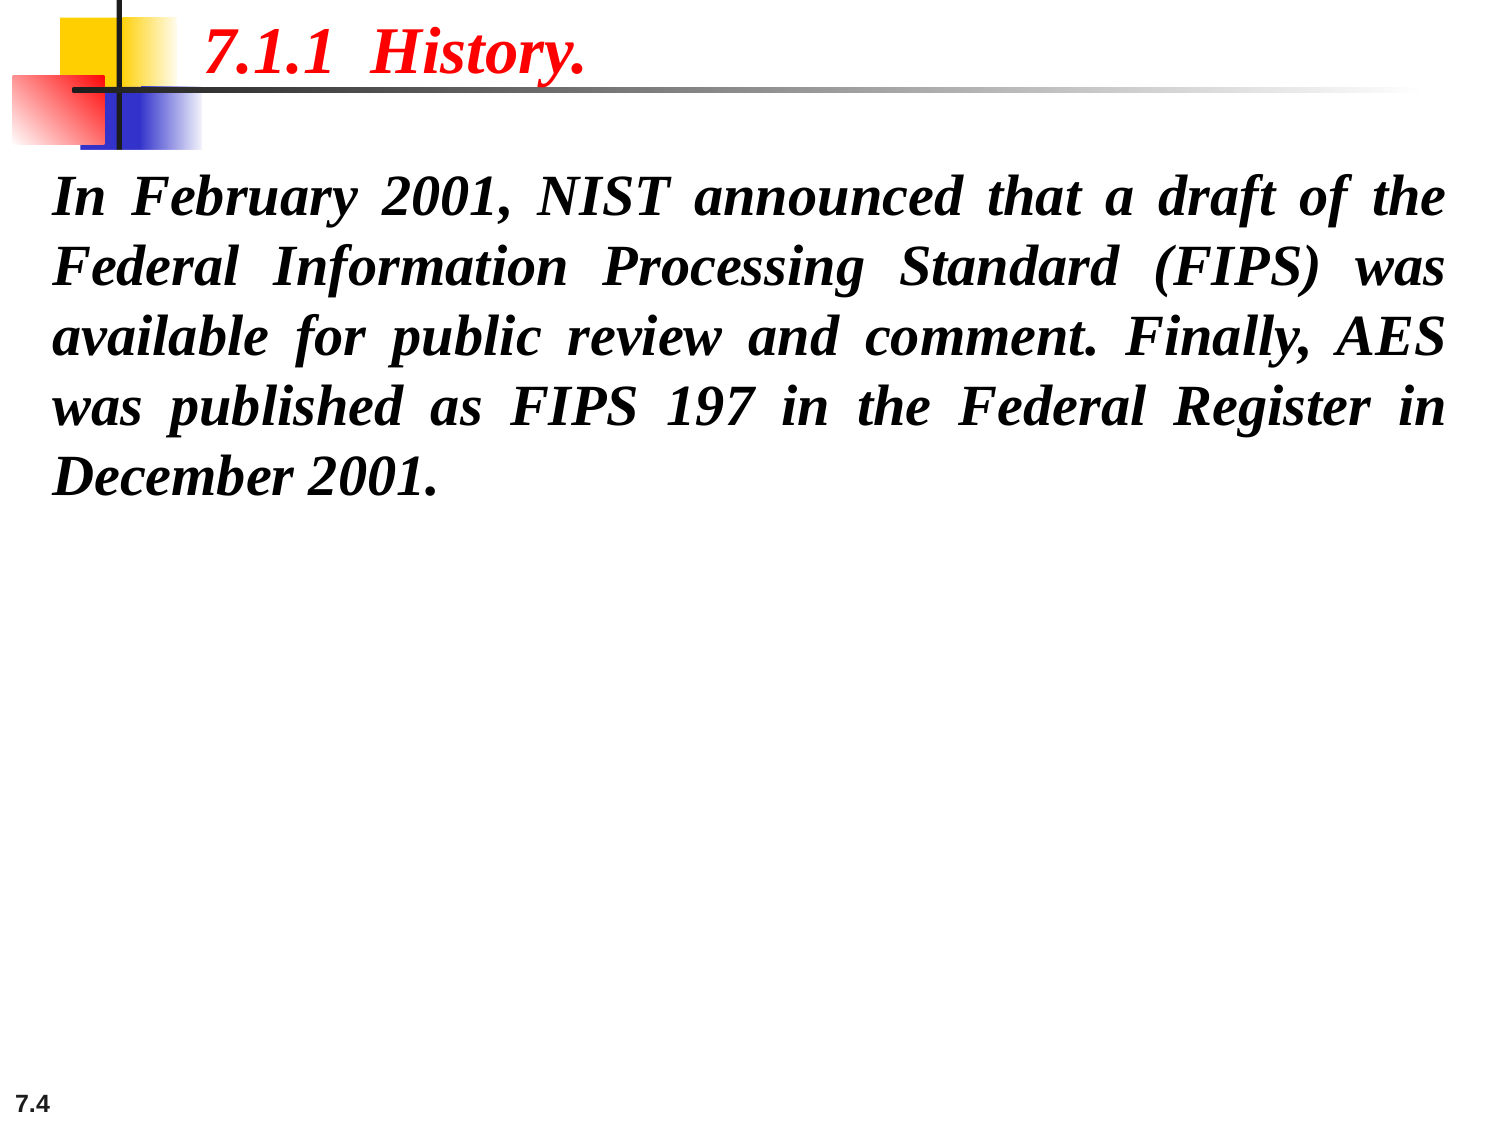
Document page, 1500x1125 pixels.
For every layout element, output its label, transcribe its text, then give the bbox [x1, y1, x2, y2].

text_box [80, 93, 116, 149]
text_box [60, 17, 116, 86]
text_box [122, 93, 141, 149]
text_box [116, 93, 122, 149]
text_box 7.1.1 History. [188, 0, 604, 95]
text_box [604, 87, 1423, 93]
text_box [72, 87, 188, 93]
text_box [122, 17, 177, 86]
text_box [116, 0, 122, 87]
text_box [12, 75, 105, 145]
text_box In February 2001, NIST announced that a draft of the Federal Information Processing Standard (FIPS) was available for public review and comment. Finally, AES was published as FIPS 197 in the Federal Register in December 2001. [37, 149, 1463, 515]
slide_number 7.4 [0, 1050, 313, 1125]
text_box [141, 93, 202, 149]
